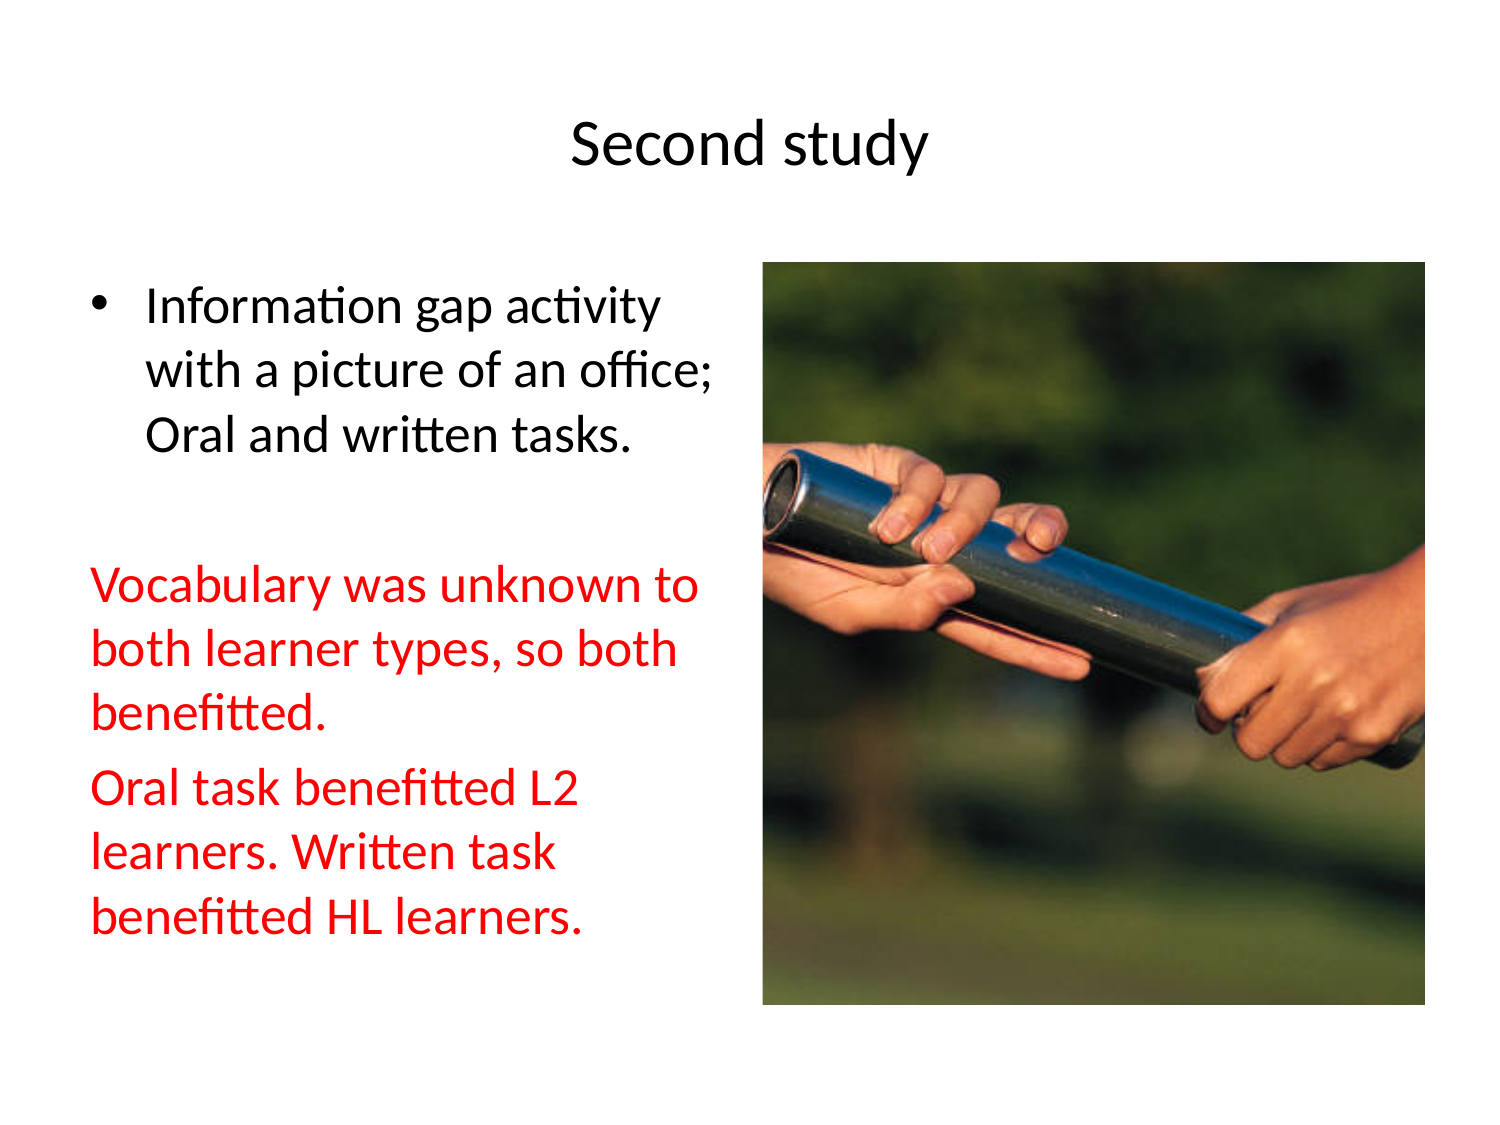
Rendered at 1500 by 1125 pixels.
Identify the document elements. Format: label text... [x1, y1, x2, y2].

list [762, 262, 1426, 1006]
title Second study [75, 45, 1425, 233]
list Information gap activity with a picture of an office; Oral and written tasks. Vocabulary was unknown to both learner types, so both benefitted. Oral task benefitted L2 learners. Written task benefitted HL learners. [75, 262, 738, 1005]
